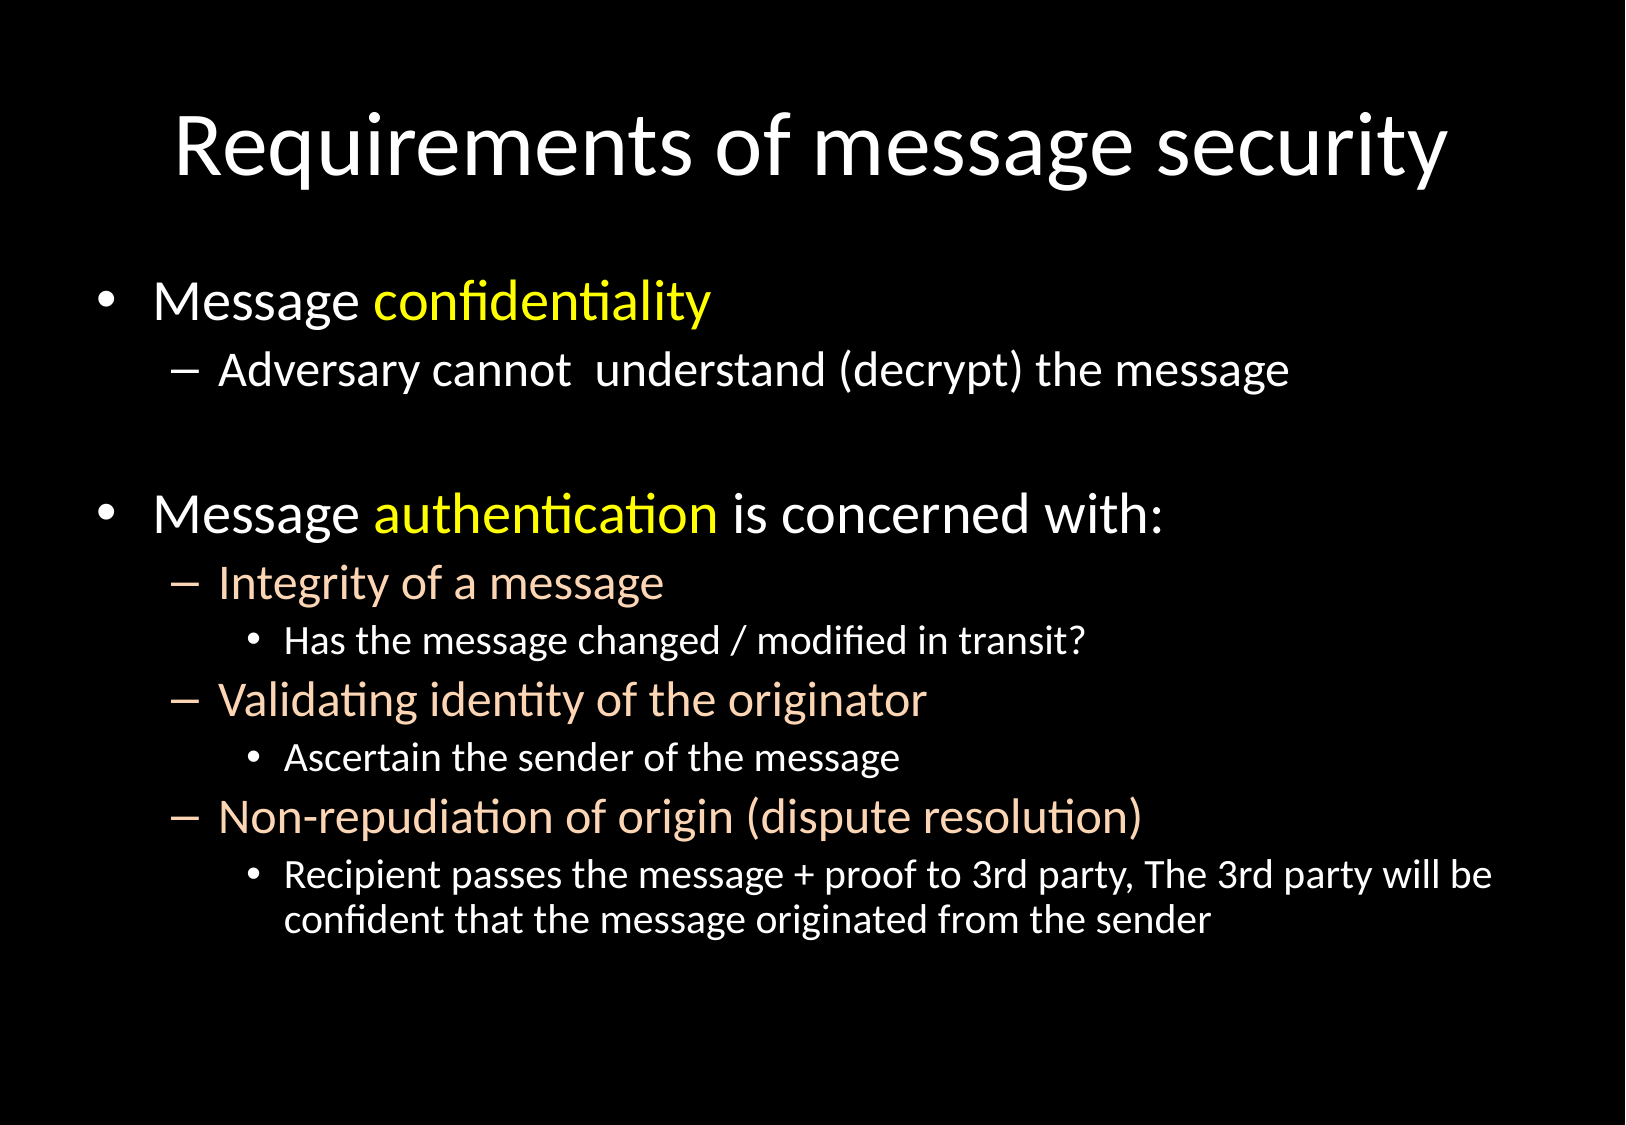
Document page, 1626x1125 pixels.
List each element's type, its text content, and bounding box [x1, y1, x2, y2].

title Requirements of message security [81, 45, 1544, 233]
list Message confidentiality Adversary cannot understand (decrypt) the message Message authentication is concerned with: Integrity of a message Has the message changed / modified in transit? Validating identity of the originator Ascertain the sender of the message Non-repudiation of origin (dispute resolution) Recipient passes the message + proof to 3rd party, The 3rd party will be confident that the message originated from the sender [81, 262, 1544, 1005]
